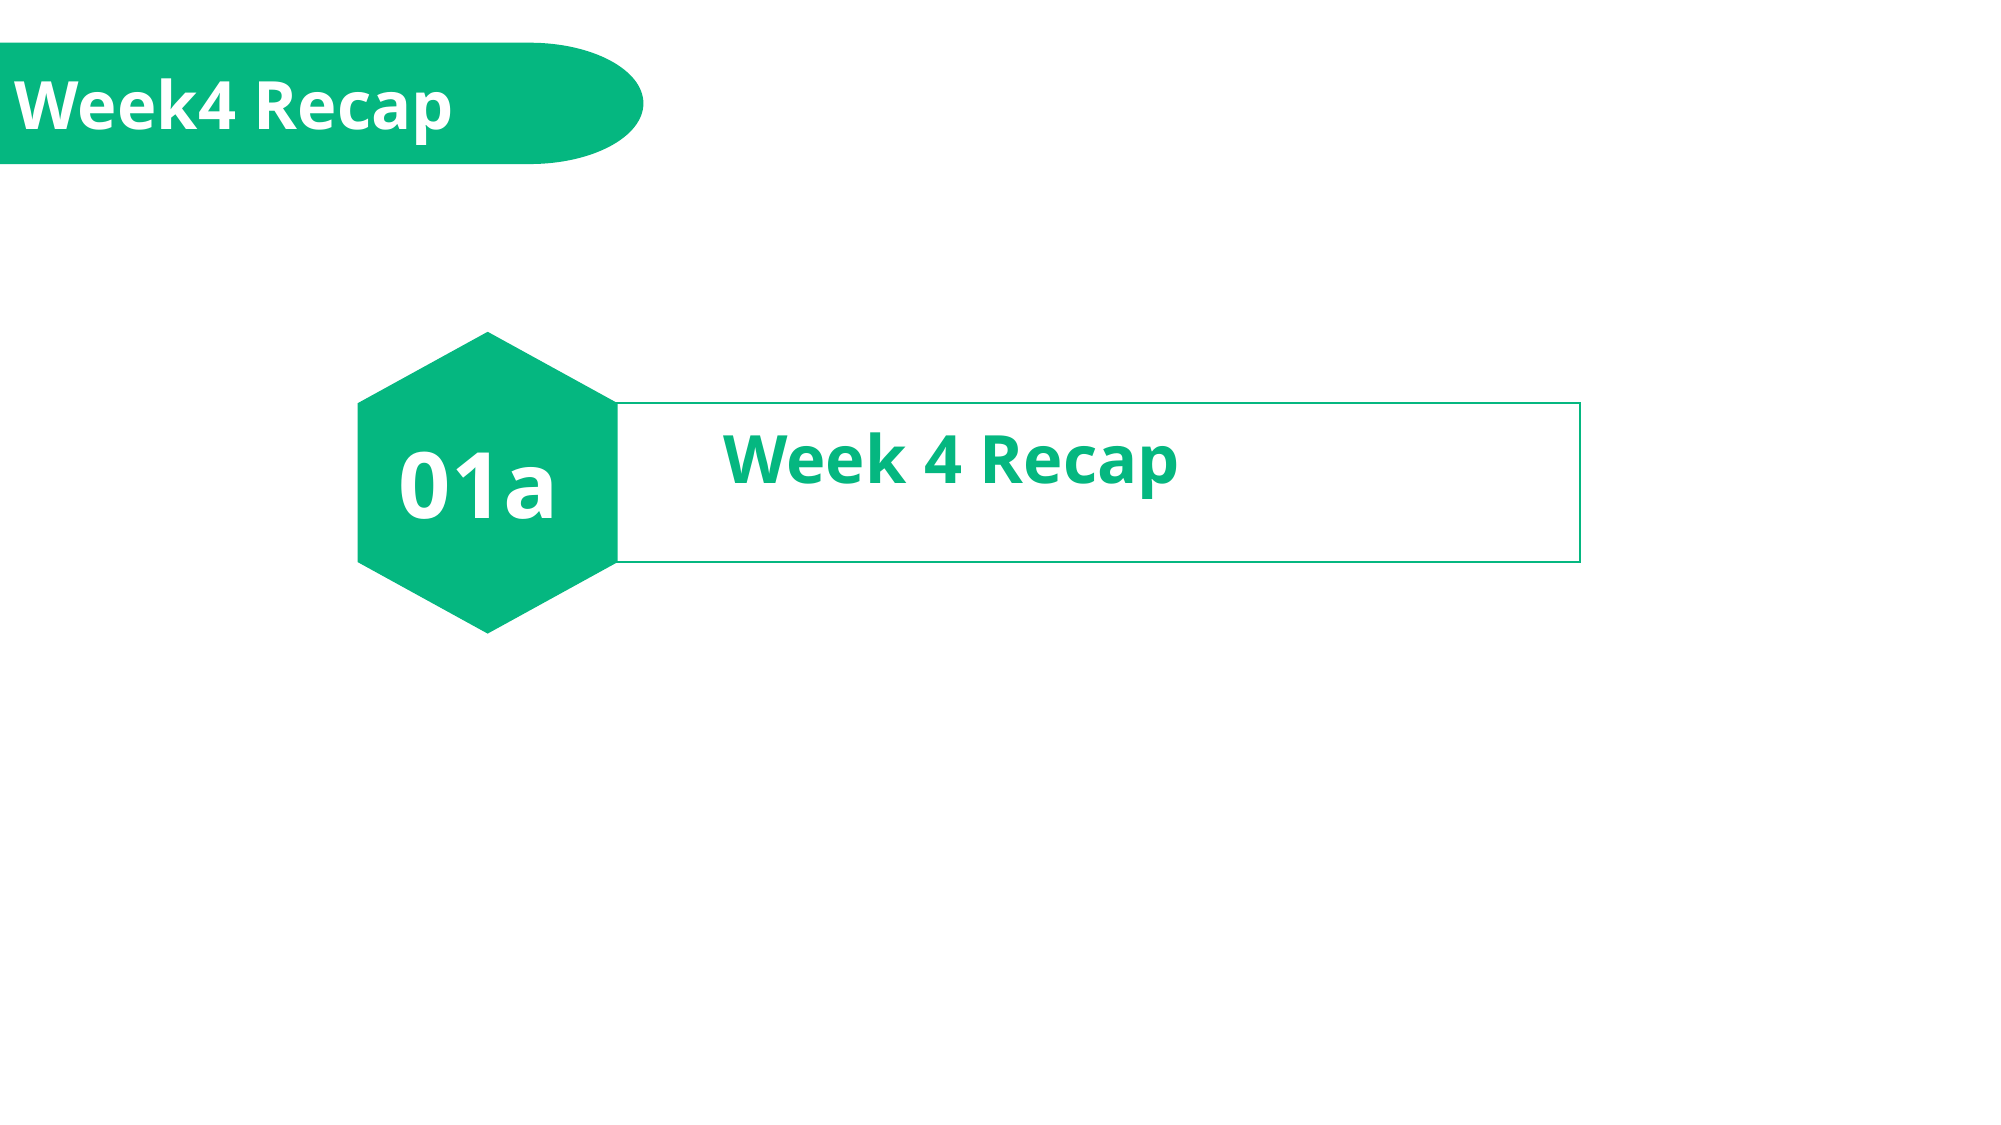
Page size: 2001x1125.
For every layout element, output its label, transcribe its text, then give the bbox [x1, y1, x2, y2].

text_box [0, 41, 645, 166]
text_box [357, 331, 644, 634]
text_box Week4 Recap [0, 55, 534, 151]
text_box [644, 402, 1581, 563]
text_box Week 4 Recap [708, 409, 1540, 505]
